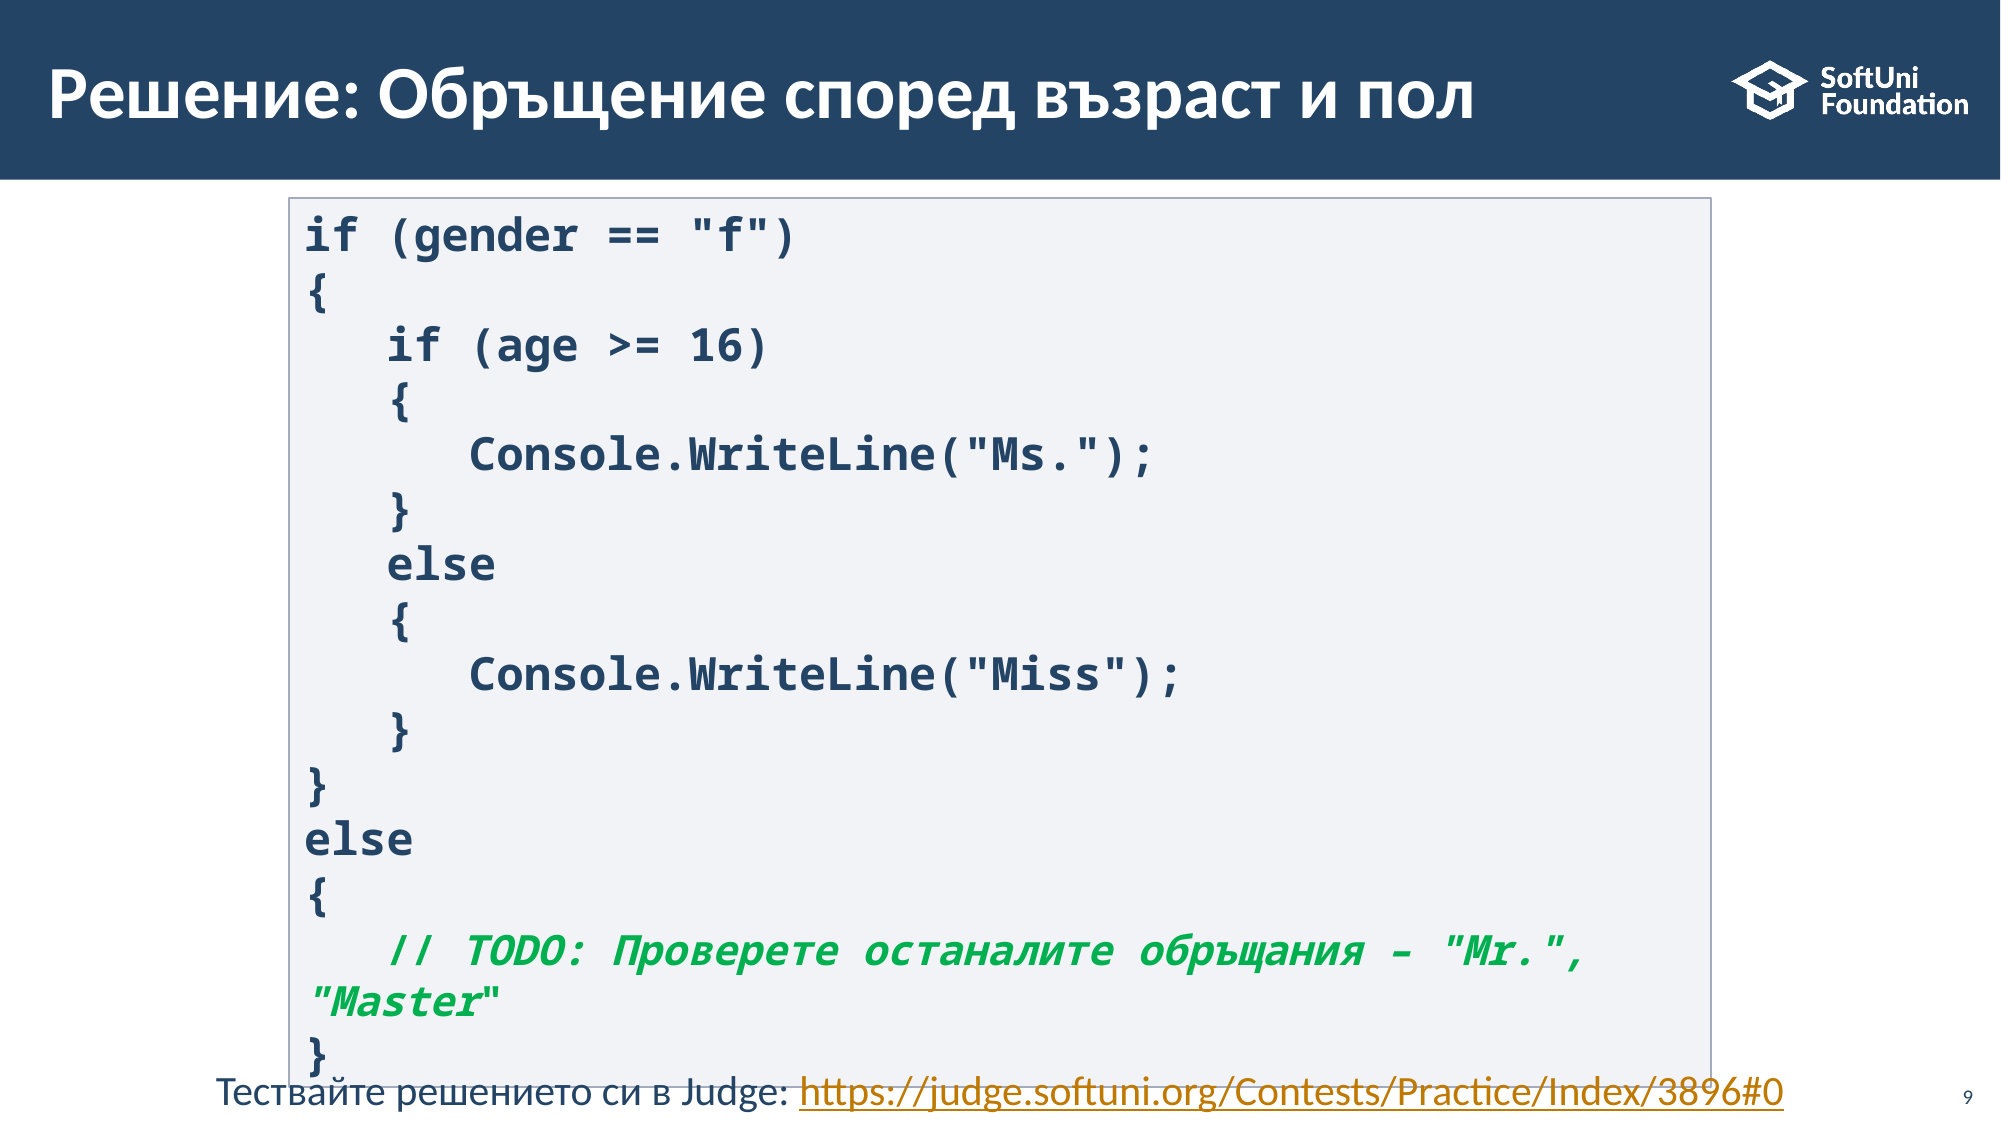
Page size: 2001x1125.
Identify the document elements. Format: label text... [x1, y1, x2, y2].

title Решение: Обръщение според възраст и пол [31, 16, 1716, 162]
picture [1731, 60, 1968, 120]
text_box Тествайте решението си в Judge: https://judge.softuni.org/Contests/Practice/Index/3896#0 [56, 1056, 1944, 1122]
slide_number 9 [1927, 1067, 1989, 1117]
text_box if (gender == "f") { if (age >= 16) { Console.WriteLine("Ms."); } else { Console.WriteLine("Miss"); } } else { // TODO: Проверете останалите обръщания – "Mr.", "Master" } [289, 197, 1711, 1056]
